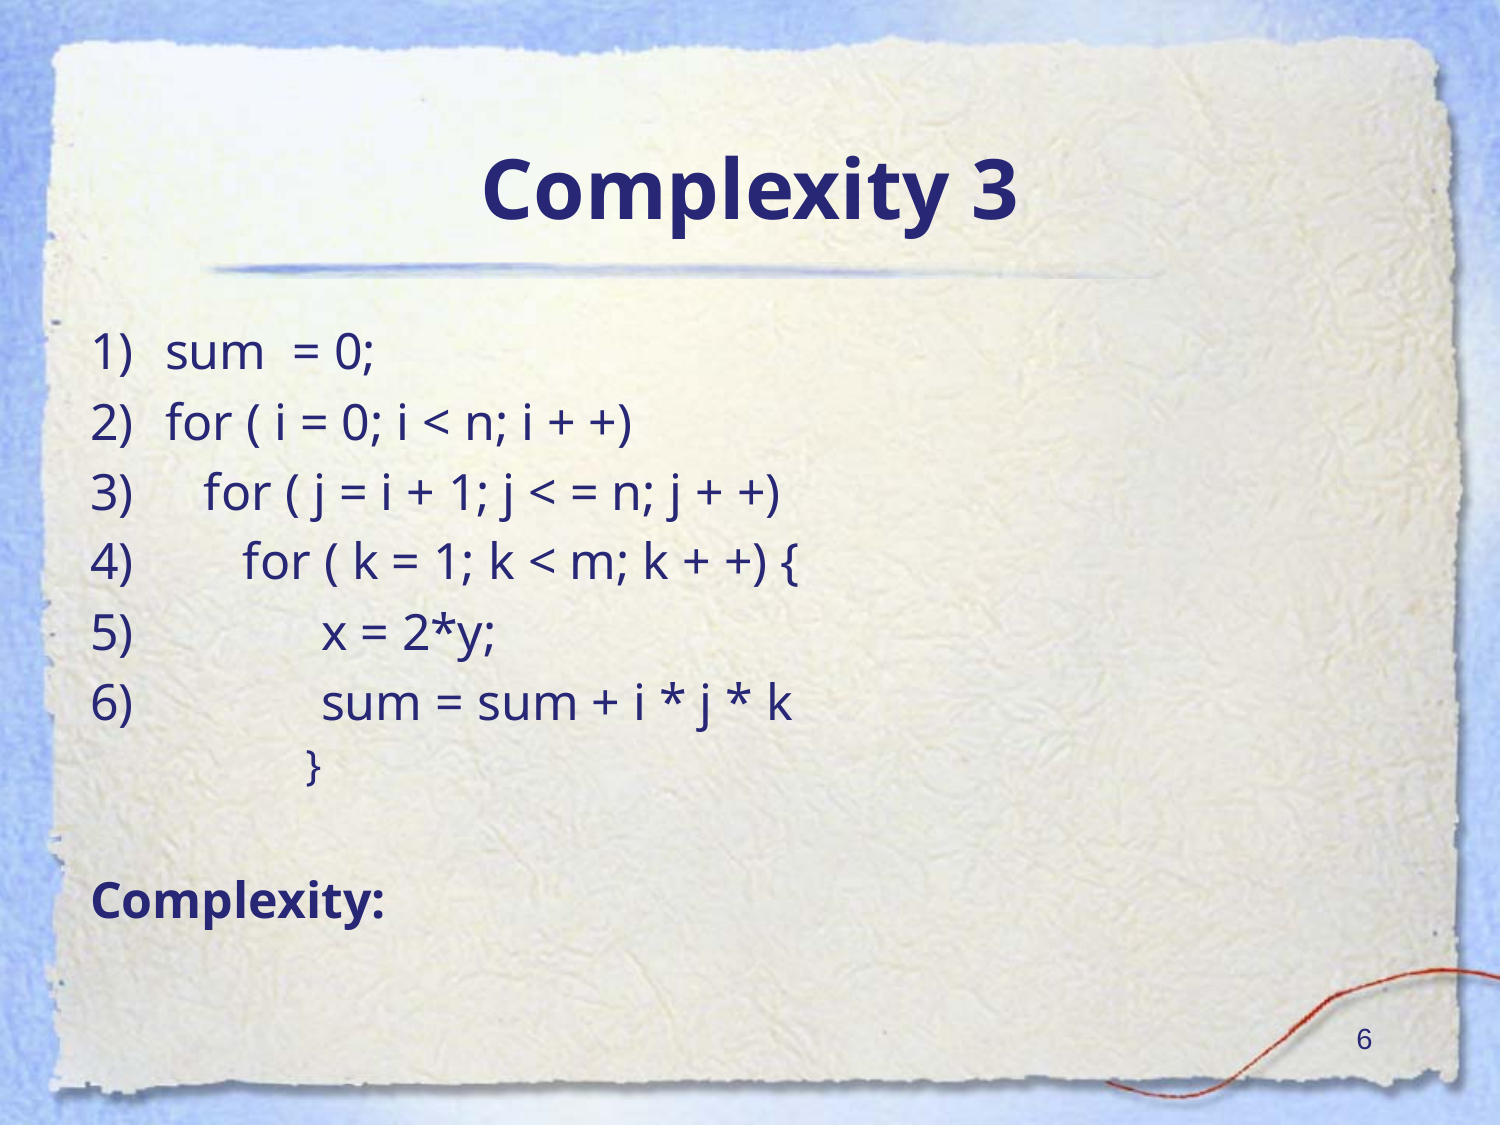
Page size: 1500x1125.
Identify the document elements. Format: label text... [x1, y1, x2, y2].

picture [0, 0, 1500, 1125]
title Complexity 3 [112, 81, 1388, 244]
list sum = 0; for ( i = 0; i < n; i + +) for ( j = i + 1; j < = n; j + +) for ( k = 1; k < m; k + +) { x = 2*y; sum = sum + i * j * k } Complexity: [75, 312, 1425, 1075]
slide_number ‹#› [1074, 1012, 1388, 1088]
